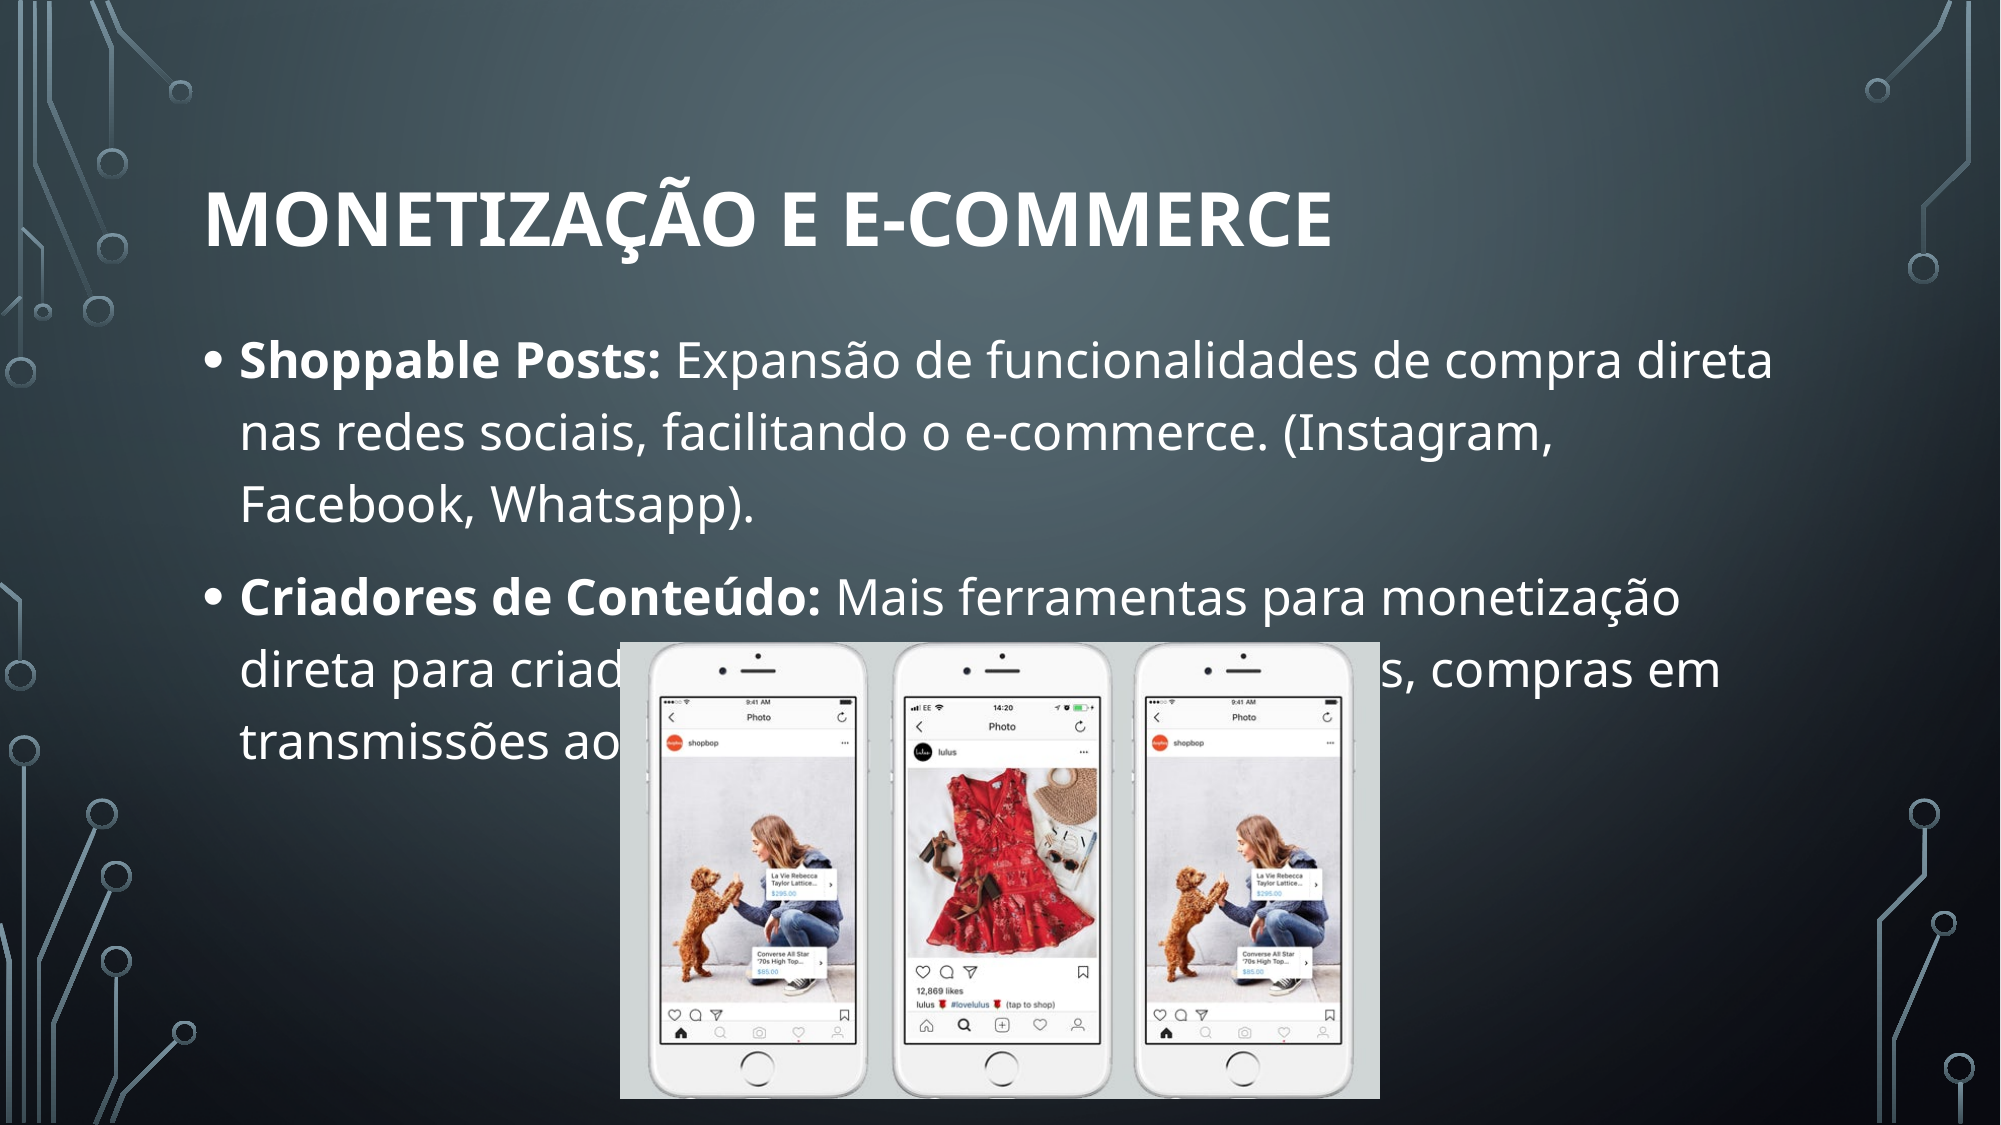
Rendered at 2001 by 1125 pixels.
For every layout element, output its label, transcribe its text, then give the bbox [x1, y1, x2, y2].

picture [619, 642, 1380, 1099]
title Monetização e E-commerce [187, 101, 1813, 309]
list Shoppable Posts: Expansão de funcionalidades de compra direta nas redes sociais, facilitando o e-commerce. (Instagram, Facebook, Whatsapp). Criadores de Conteúdo: Mais ferramentas para monetização direta para criadores (ex: assinaturas, super chats, compras em transmissões ao vivo). [187, 309, 1813, 891]
